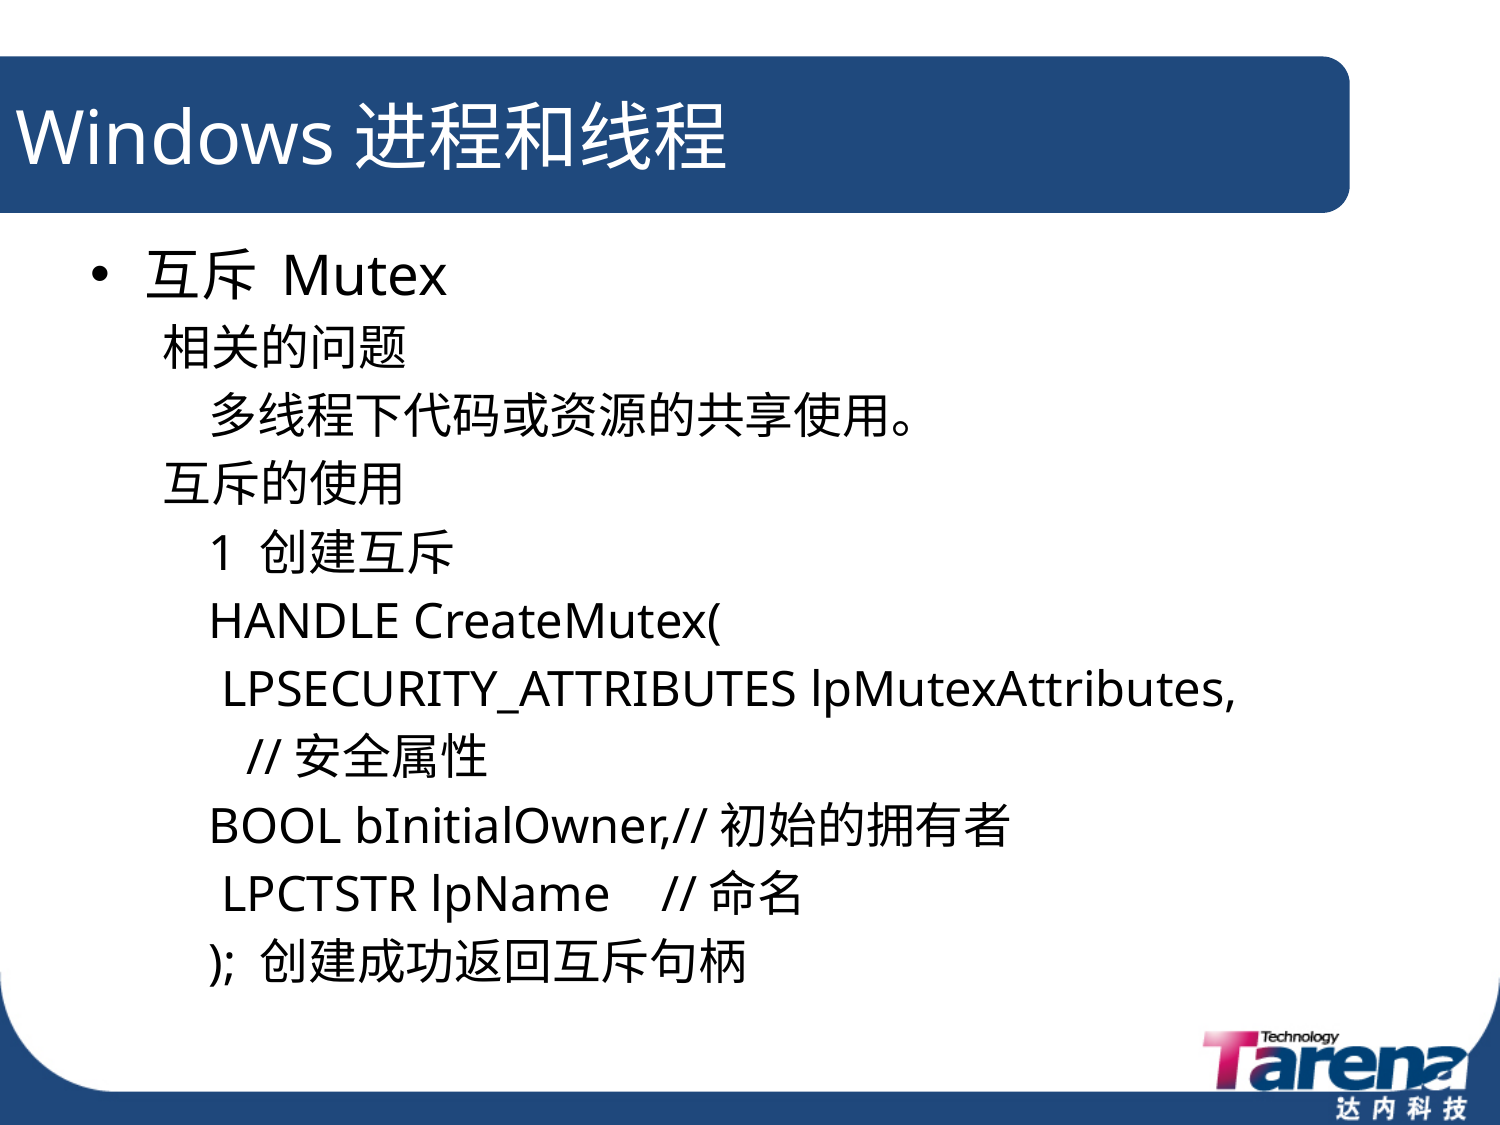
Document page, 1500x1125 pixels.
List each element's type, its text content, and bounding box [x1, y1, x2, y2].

list 互斥 Mutex 相关的问题 多线程下代码或资源的共享使用。 互斥的使用 1 创建互斥 HANDLE CreateMutex( LPSECURITY_ATTRIBUTES lpMutexAttributes, //安全属性 BOOL bInitialOwner,//初始的拥有者 LPCTSTR lpName //命名 ); 创建成功返回互斥句柄 [74, 231, 1426, 1006]
picture [0, 0, 1500, 1125]
title Windows进程和线程 [0, 58, 1346, 212]
